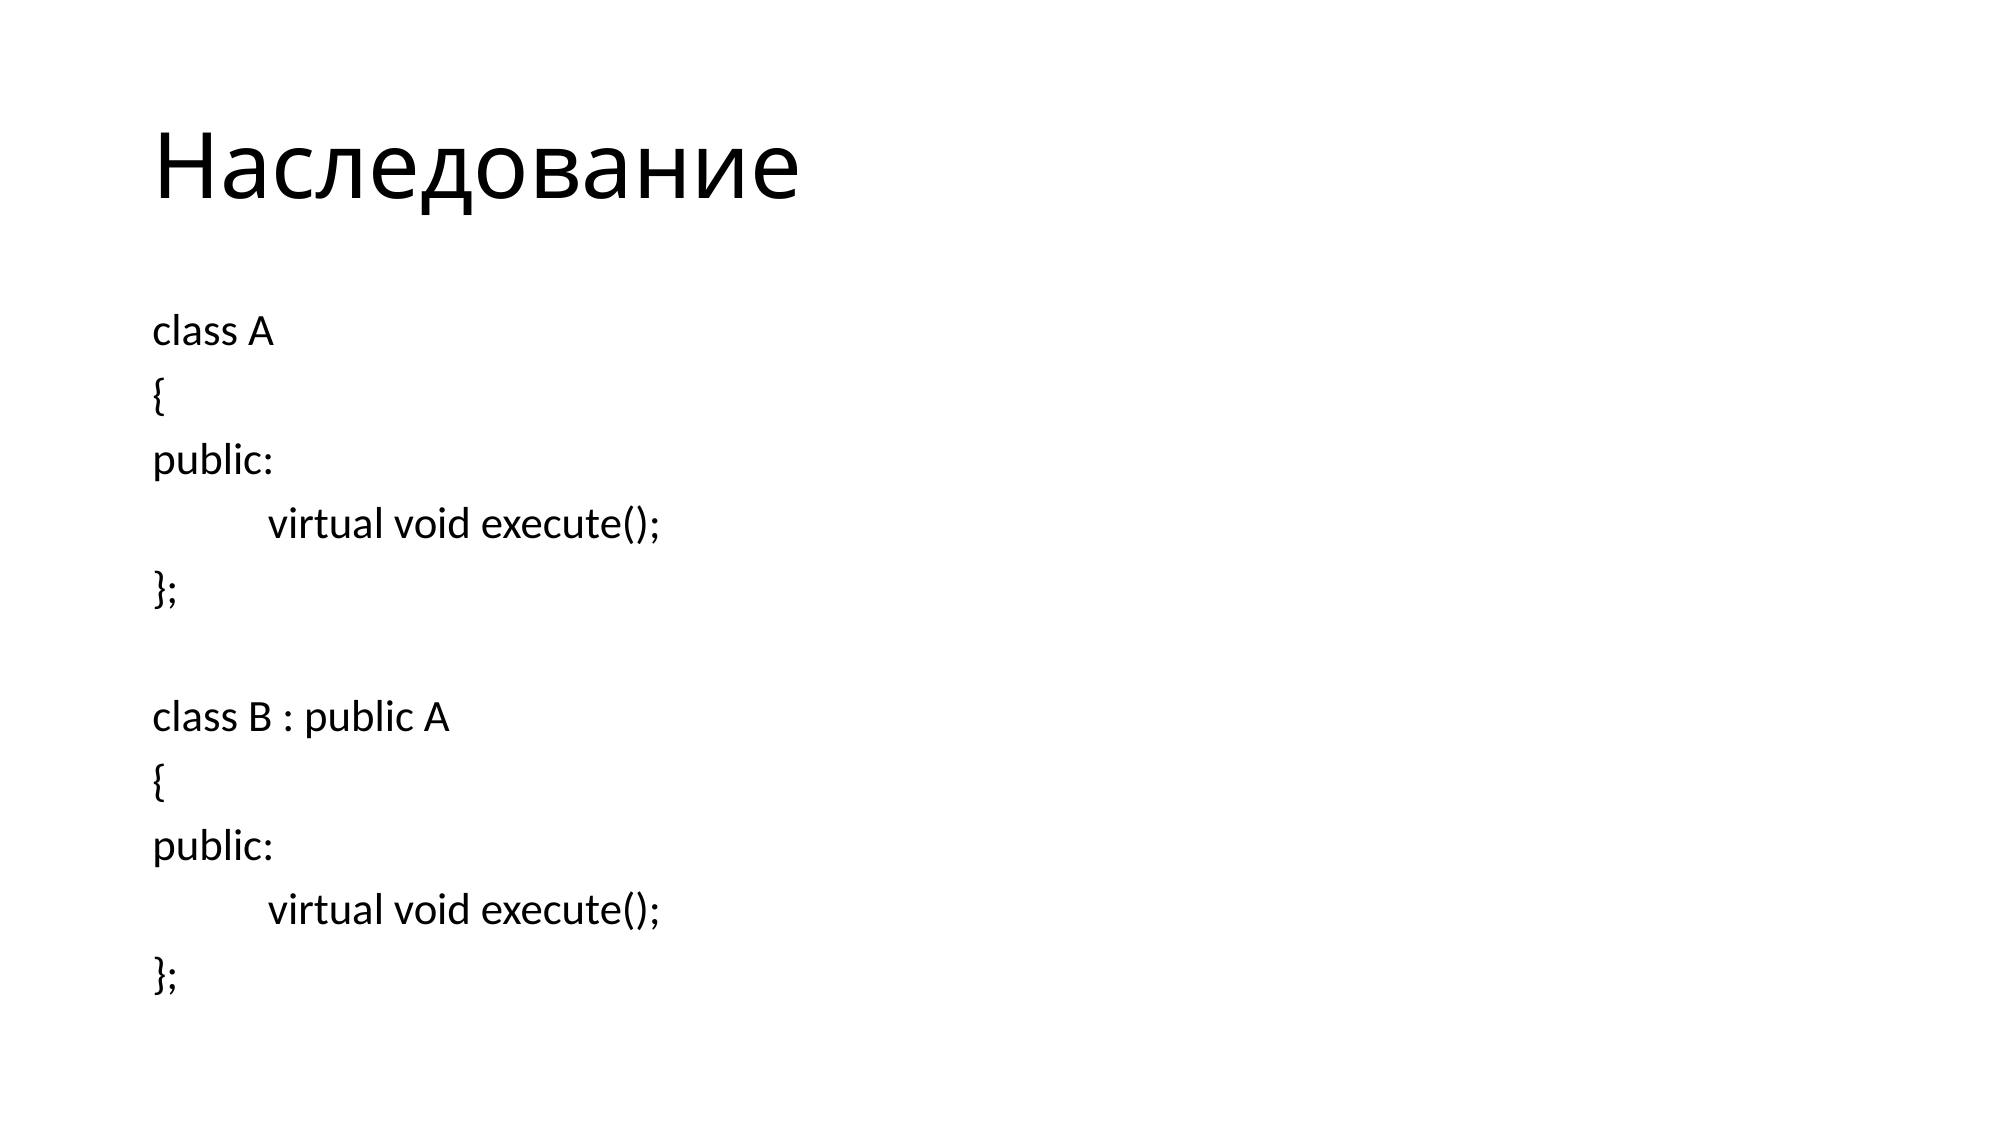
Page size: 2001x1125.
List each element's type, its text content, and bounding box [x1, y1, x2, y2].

title Наследование [137, 59, 1863, 278]
list class A { public: virtual void execute(); }; class B : public A { public: virtual void execute(); }; [137, 299, 1863, 1014]
